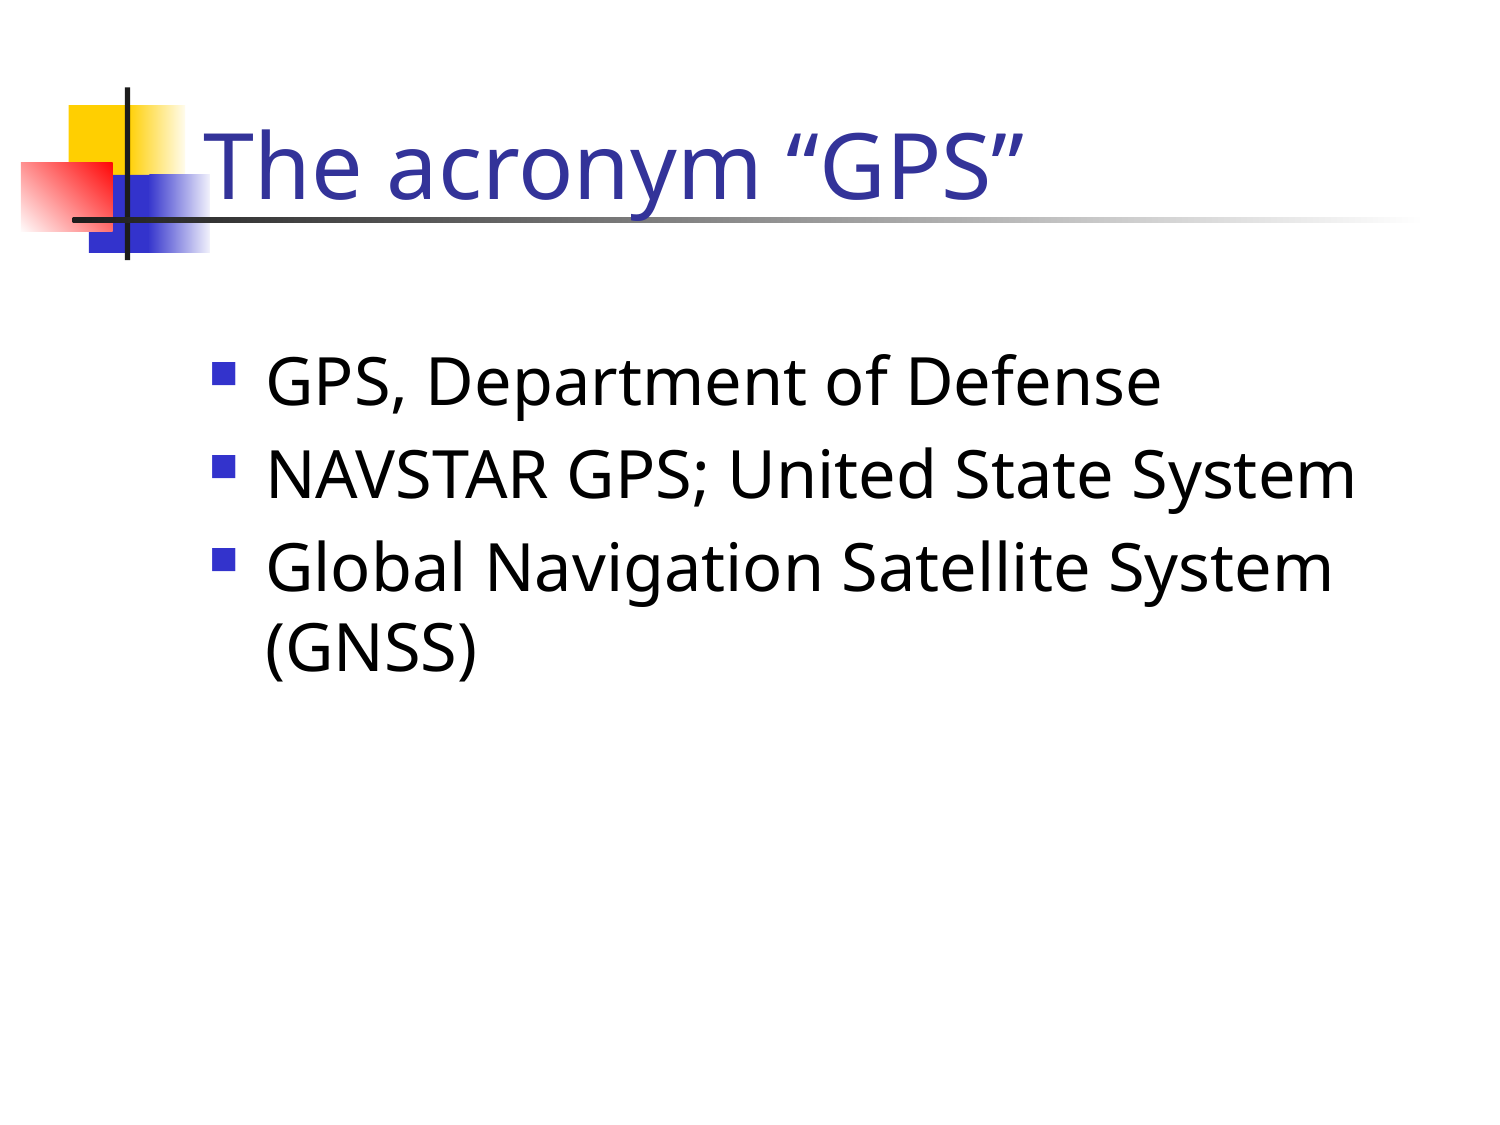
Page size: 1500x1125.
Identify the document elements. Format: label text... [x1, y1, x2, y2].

title The acronym “GPS” [188, 37, 1468, 225]
list GPS, Department of Defense NAVSTAR GPS; United State System Global Navigation Satellite System (GNSS) [193, 331, 1469, 1006]
